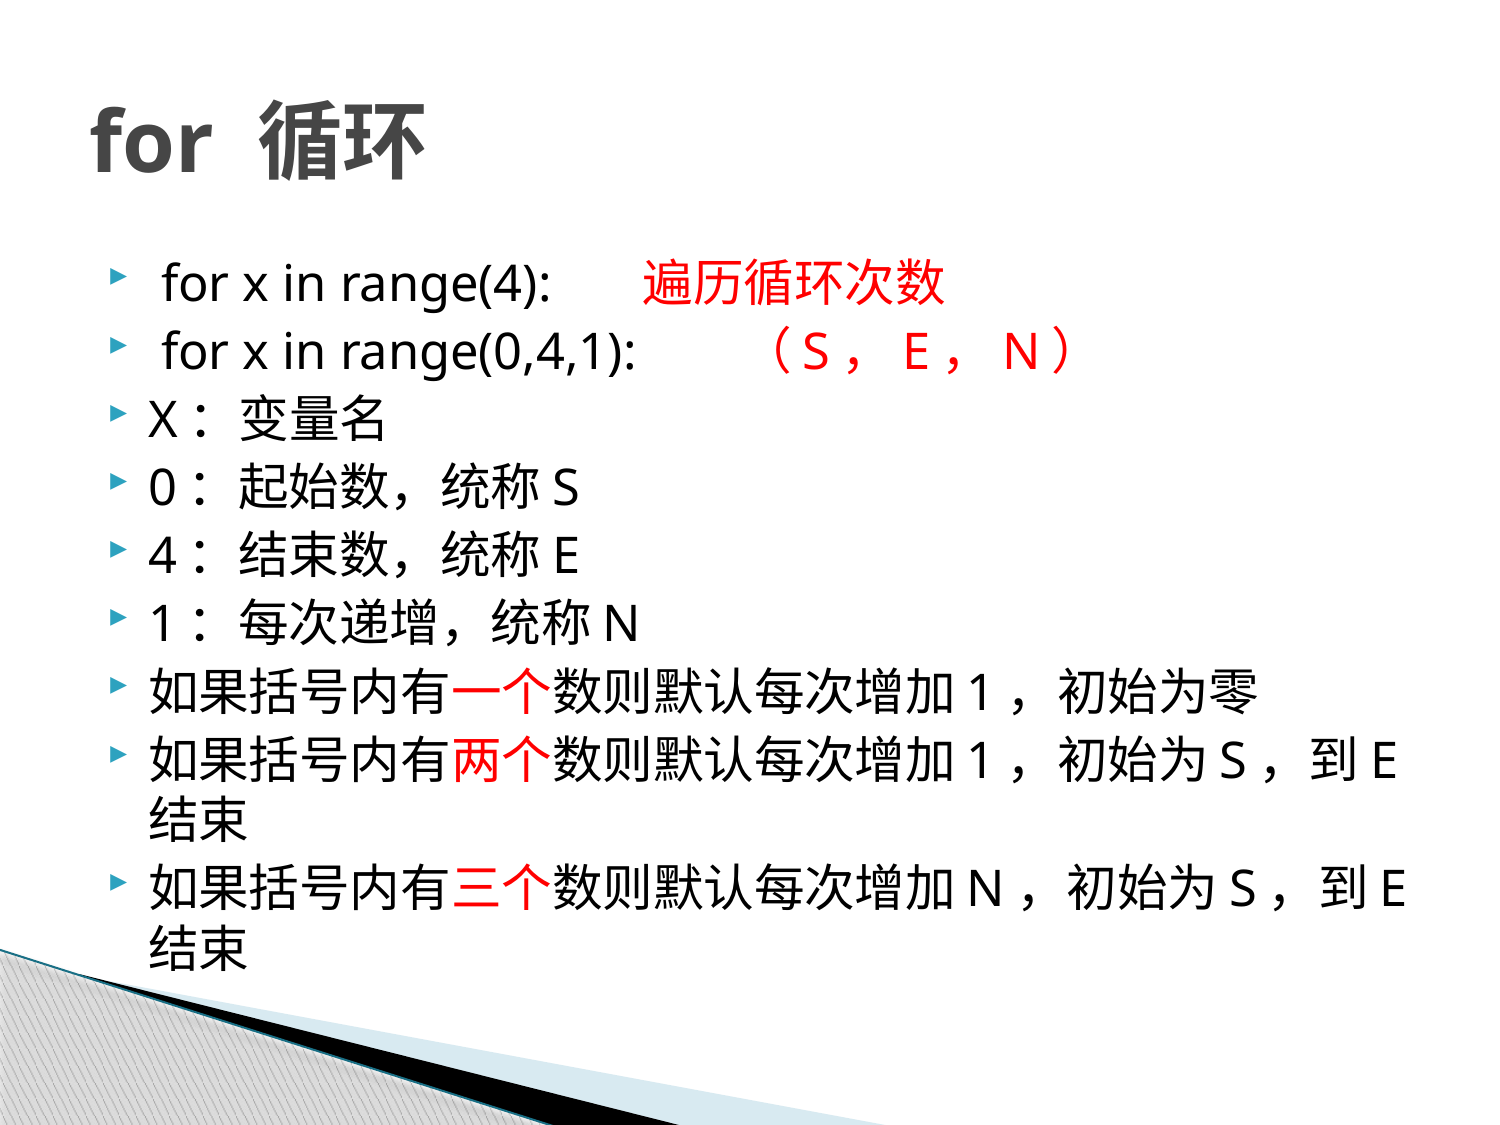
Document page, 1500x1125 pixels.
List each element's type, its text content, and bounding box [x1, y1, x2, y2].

title for 循环 [75, 45, 1425, 233]
list for x in range(4): 遍历循环次数 for x in range(0,4,1): （S，E，N） X：变量名 0：起始数，统称S 4：结束数，统称E 1：每次递增，统称N 如果括号内有一个数则默认每次增加1，初始为零 如果括号内有两个数则默认每次增加1，初始为S，到E结束 如果括号内有三个数则默认每次增加N，初始为S，到E结束 [75, 243, 1425, 986]
